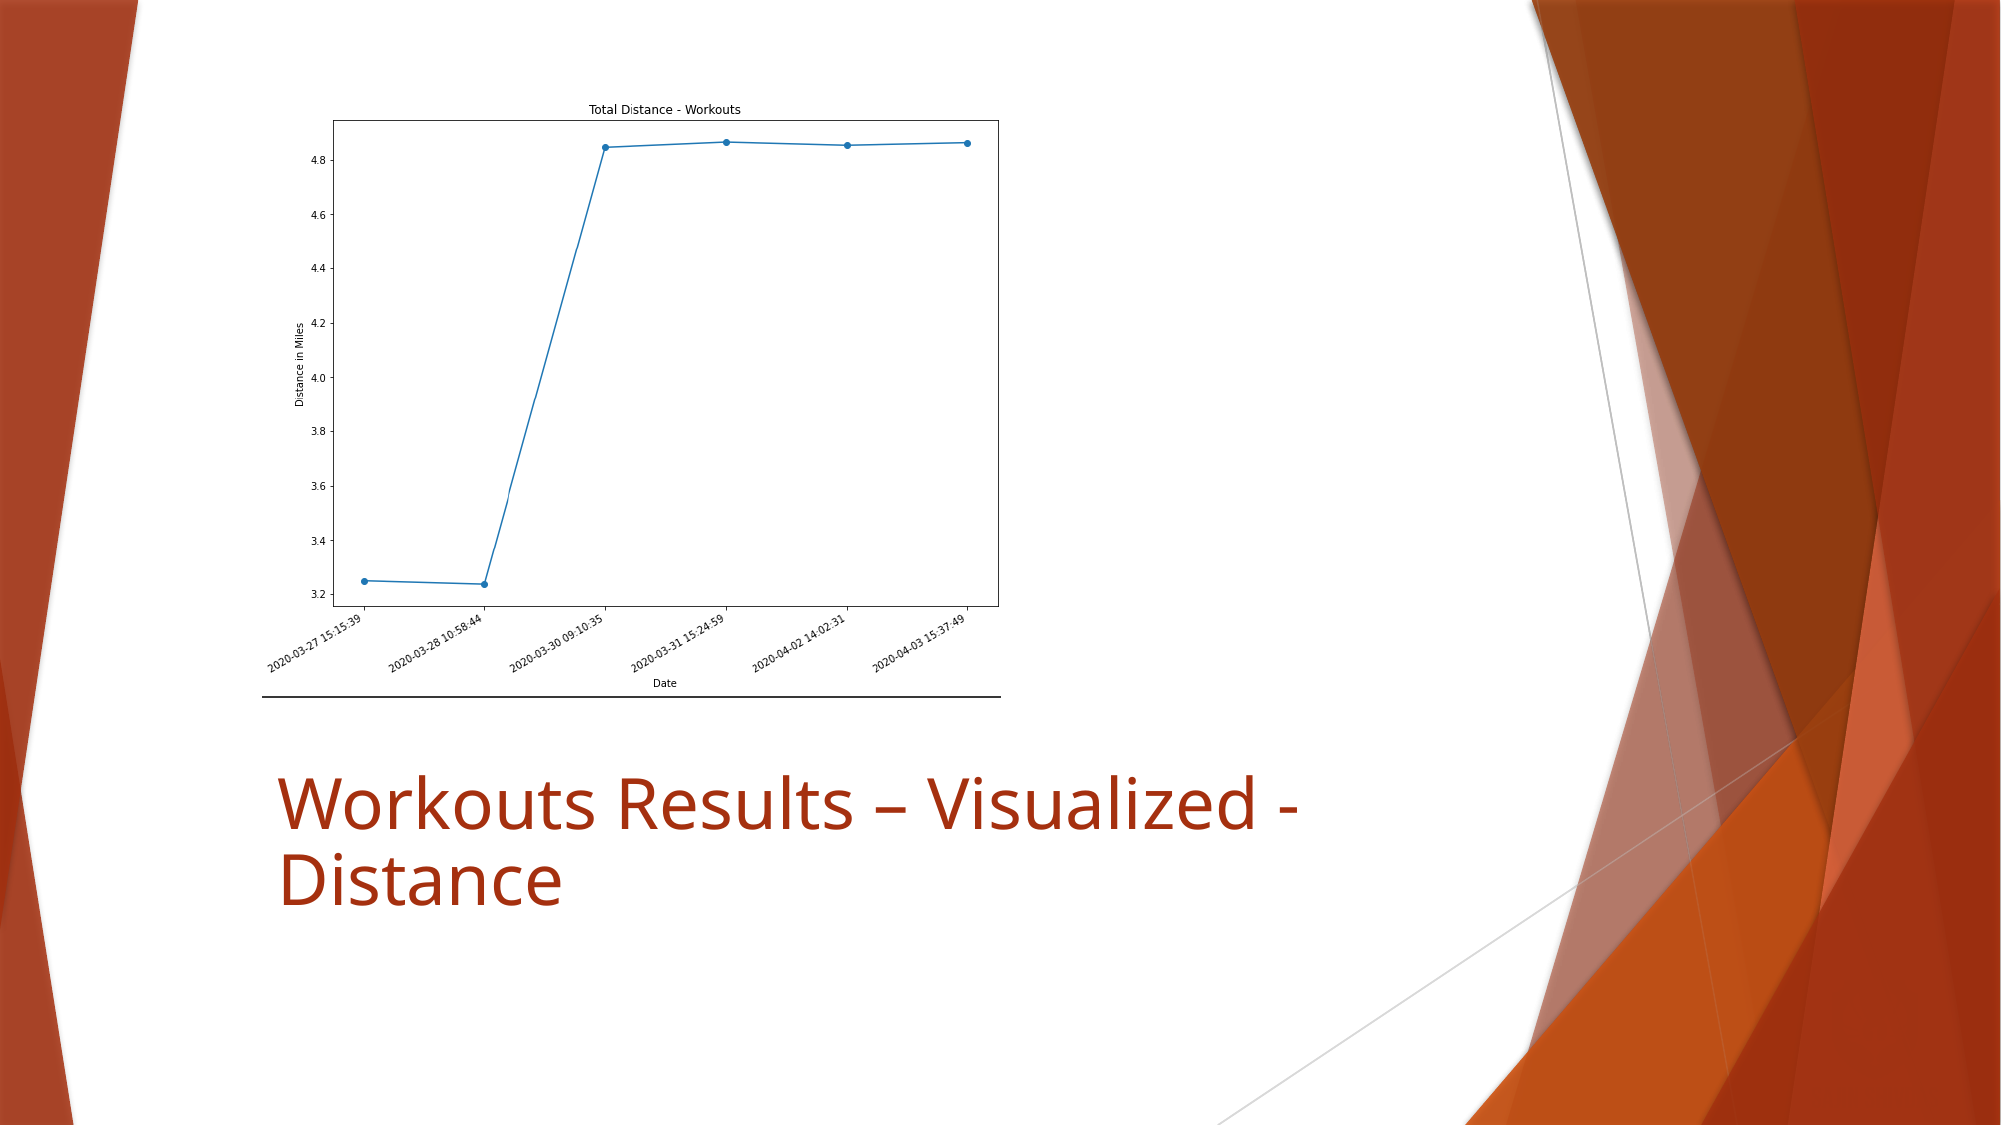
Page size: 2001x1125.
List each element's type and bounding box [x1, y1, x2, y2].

picture [261, 99, 1001, 698]
text_box [0, 0, 2000, 1125]
